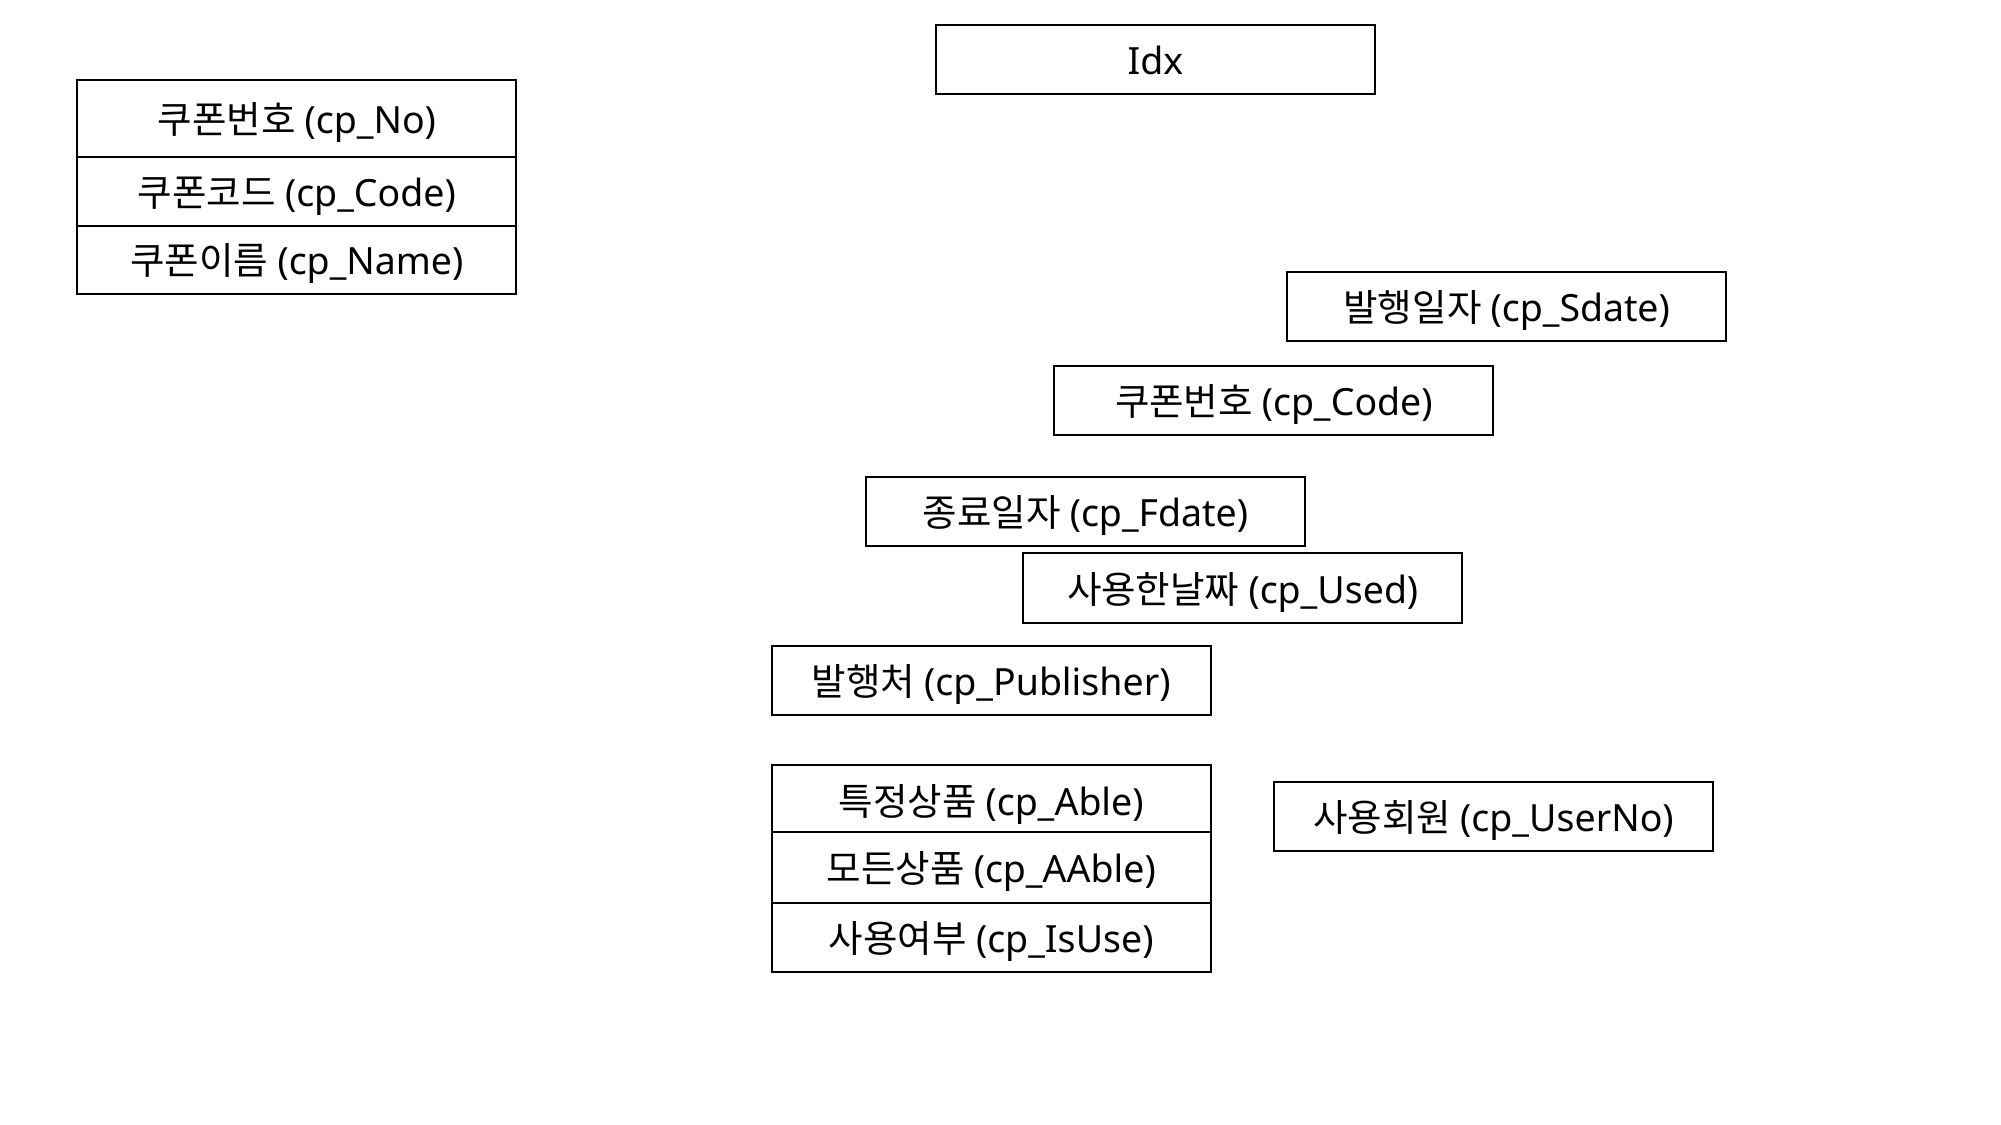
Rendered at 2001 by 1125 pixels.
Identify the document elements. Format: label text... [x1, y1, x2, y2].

text_box 특정상품(cp_Able) [771, 764, 1212, 831]
text_box 발행일자(cp_Sdate) [1286, 271, 1727, 342]
text_box 쿠폰이름(cp_Name) [76, 227, 517, 295]
text_box 모든상품(cp_AAble) [771, 831, 1212, 904]
text_box Idx [935, 24, 1376, 95]
text_box 발행처(cp_Publisher) [771, 645, 1212, 716]
text_box 쿠폰번호(cp_No) [76, 79, 517, 156]
text_box 쿠폰번호(cp_Code) [1053, 365, 1494, 436]
text_box 종료일자(cp_Fdate) [865, 476, 1306, 547]
text_box 사용한날짜(cp_Used) [1022, 552, 1463, 624]
text_box 사용회원(cp_UserNo) [1273, 781, 1714, 852]
text_box 사용여부(cp_IsUse) [771, 904, 1212, 973]
text_box 쿠폰코드(cp_Code) [76, 156, 517, 227]
